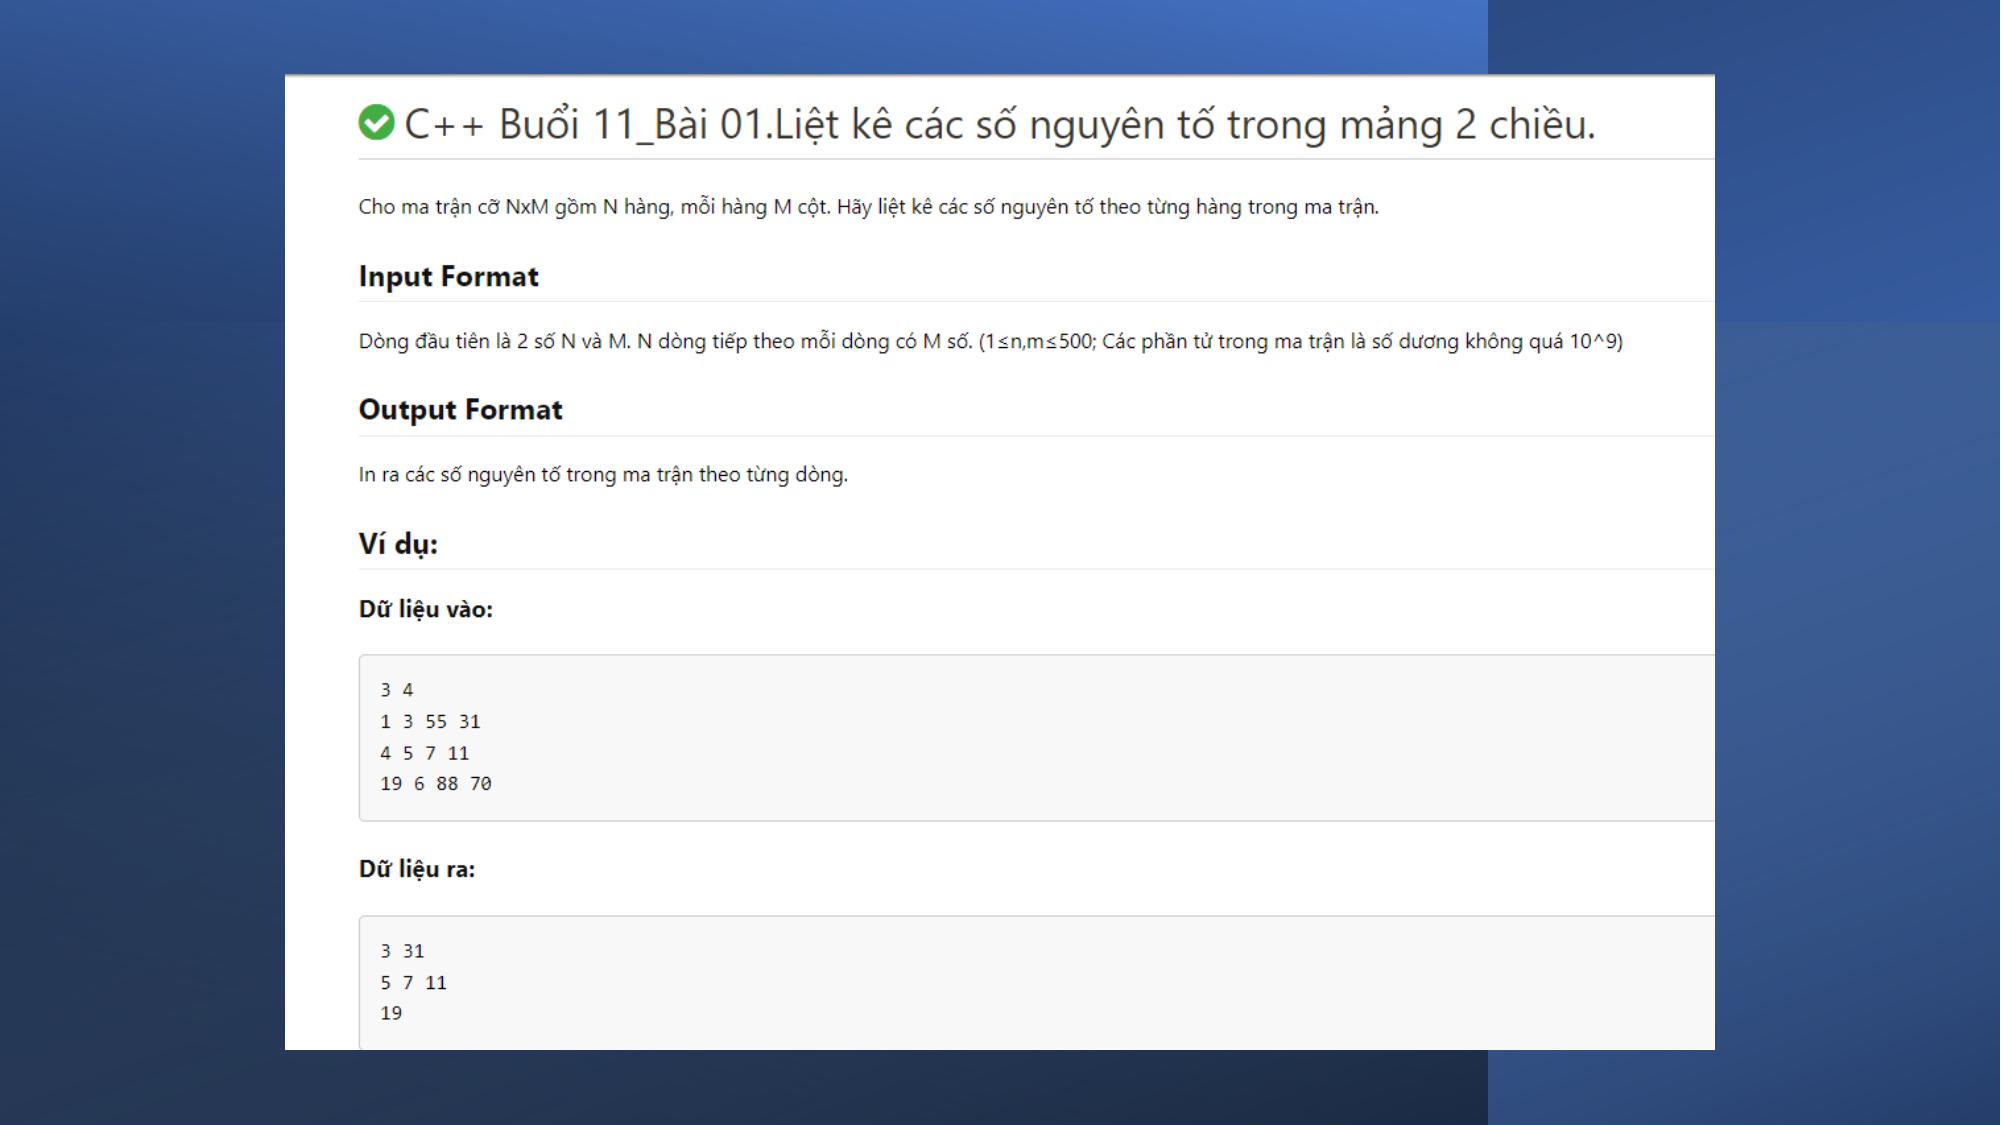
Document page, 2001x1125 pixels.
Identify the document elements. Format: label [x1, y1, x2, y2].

picture [285, 74, 1715, 1050]
text_box [0, 0, 1489, 321]
text_box [0, 321, 2000, 1125]
text_box [1489, 0, 2000, 321]
